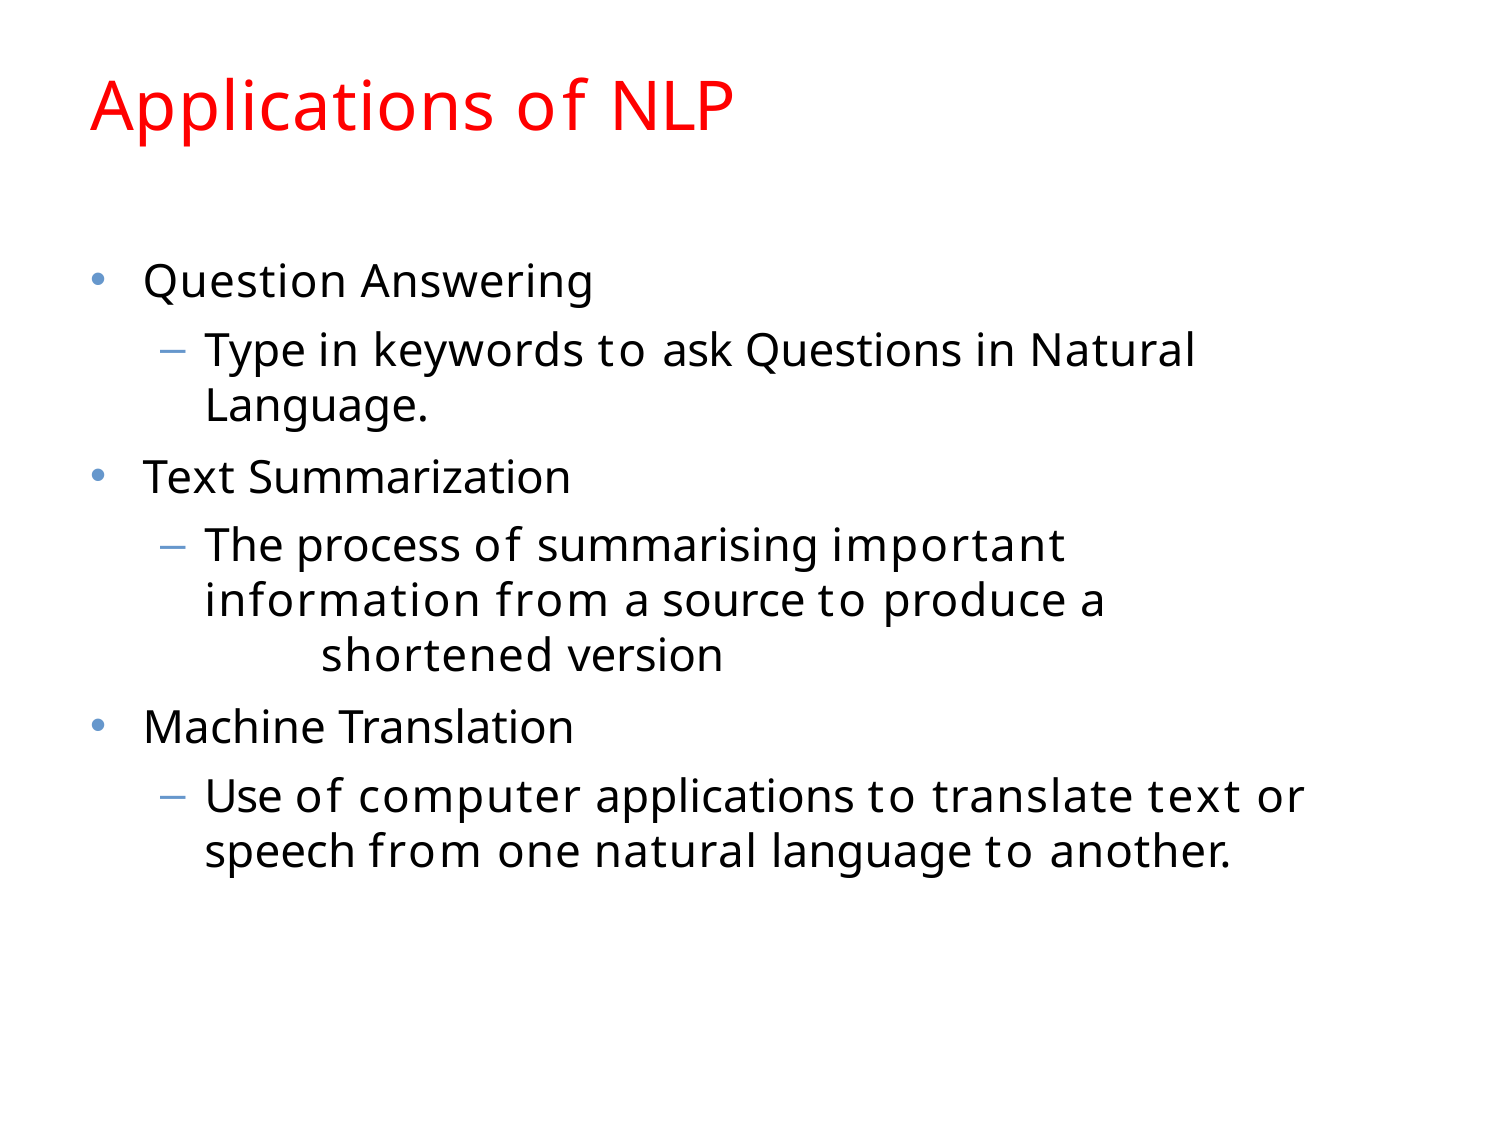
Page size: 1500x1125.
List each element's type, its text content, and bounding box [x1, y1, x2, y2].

title Applications of NLP [87, 6, 761, 197]
text_box Question Answering Type in keywords to ask Questions in Natural Language. Text Summarization The process of summarising important information from a source to produce a shortened version Machine Translation Use of computer applications to translate text or speech from one natural language to another. [87, 235, 1425, 877]
